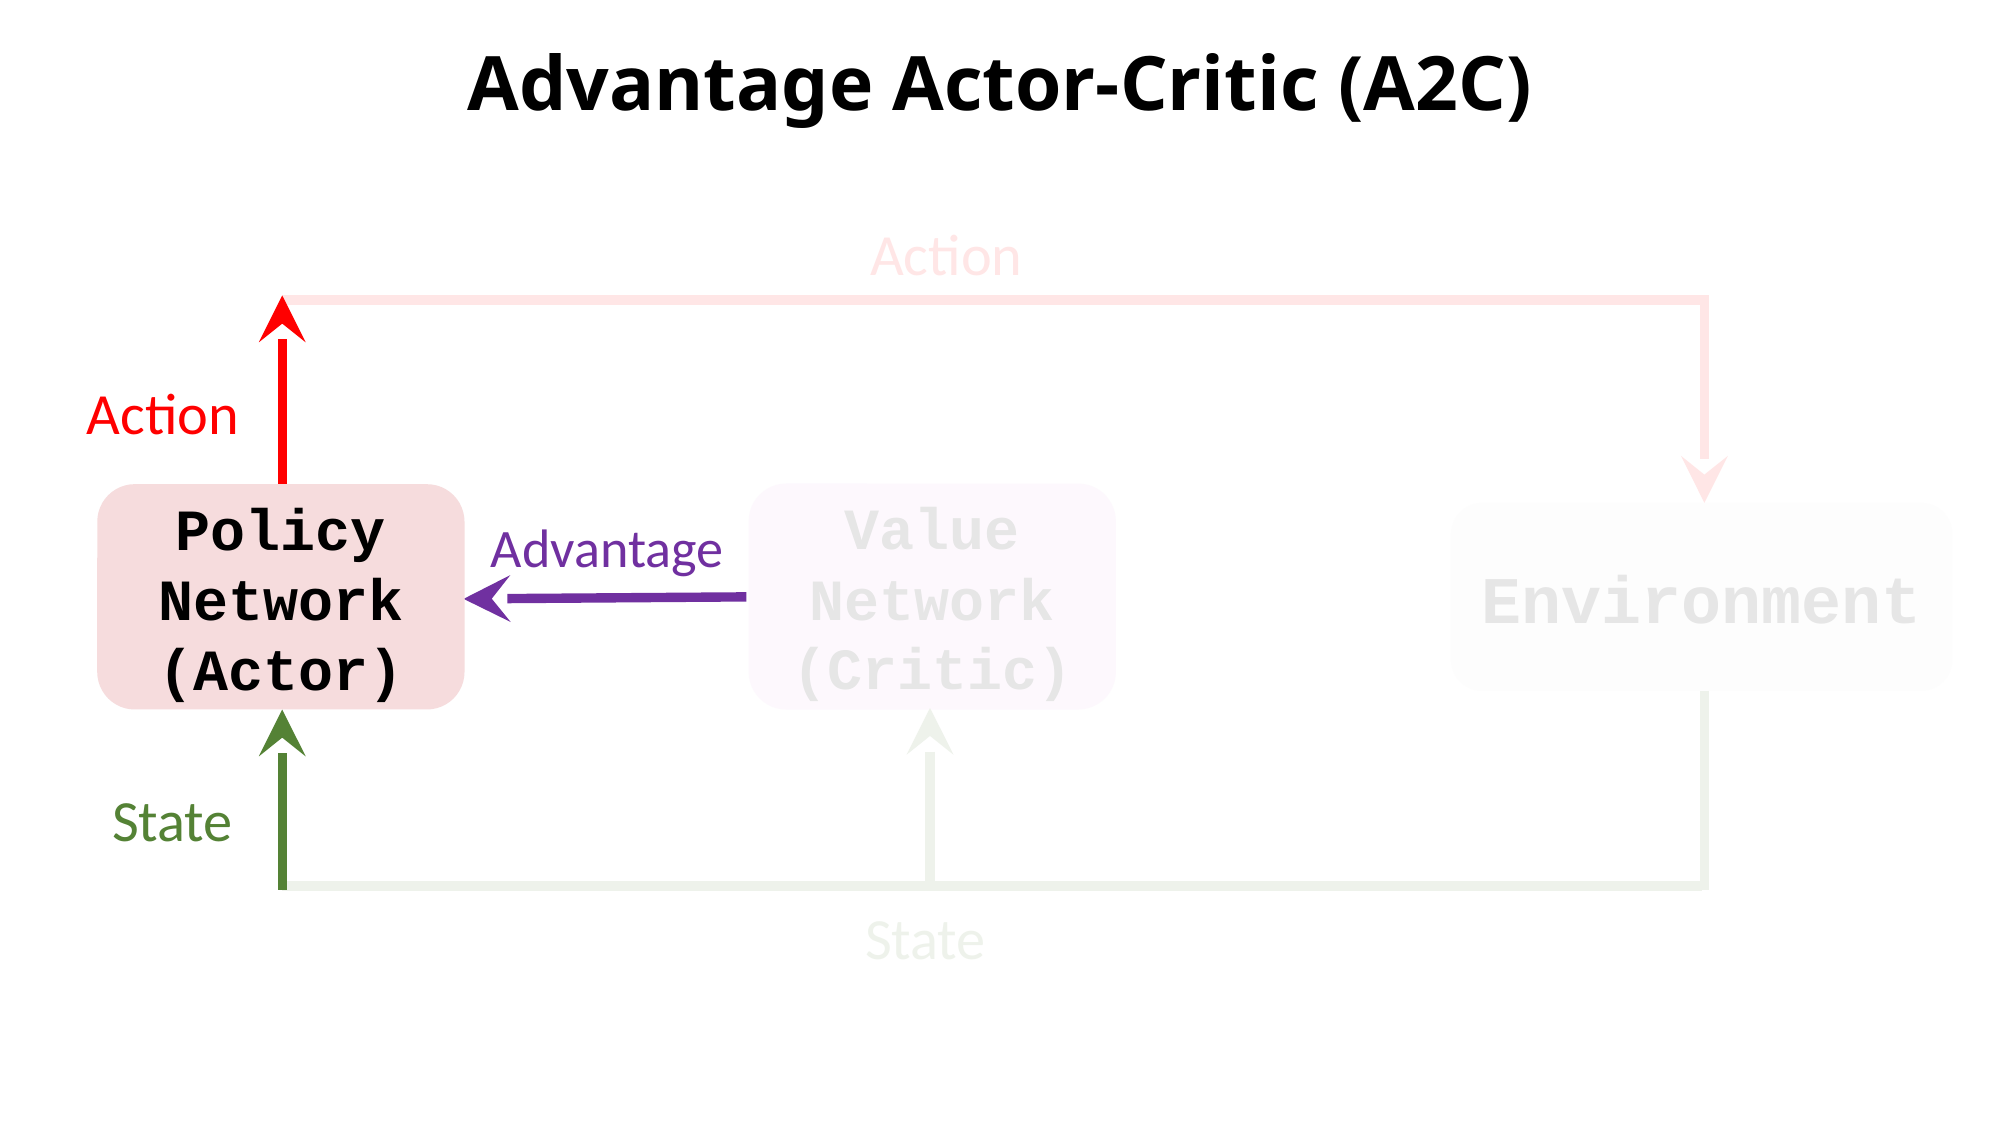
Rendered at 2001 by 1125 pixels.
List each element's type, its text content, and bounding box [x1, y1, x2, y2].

title Advantage Actor-Critic (A2C) [0, 1, 2000, 172]
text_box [53, 295, 286, 503]
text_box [82, 709, 283, 890]
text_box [463, 506, 747, 599]
text_box [53, 209, 1982, 1095]
text_box Policy Network (Actor) [96, 483, 466, 711]
